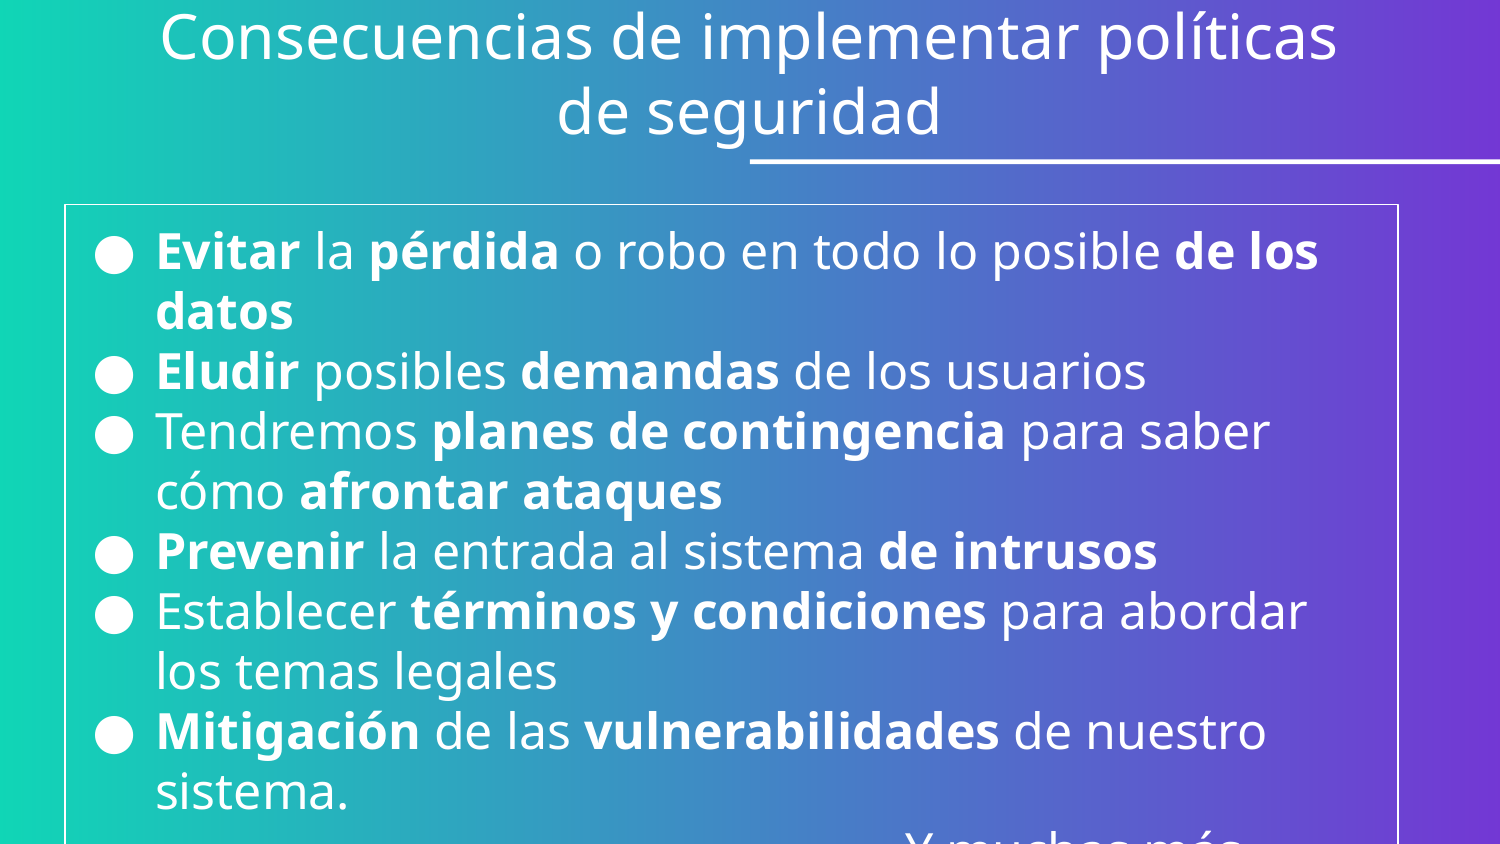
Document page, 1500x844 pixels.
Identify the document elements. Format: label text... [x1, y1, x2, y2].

title Evitar la pérdida o robo en todo lo posible de los datos Eludir posibles demandas de los usuarios Tendremos planes de contingencia para saber cómo afrontar ataques Prevenir la entrada al sistema de intrusos Establecer términos y condiciones para abordar los temas legales Mitigación de las vulnerabilidades de nuestro sistema. Y muchas más... [65, 204, 1399, 844]
title Consecuencias de implementar políticas de seguridad [101, 22, 1399, 162]
